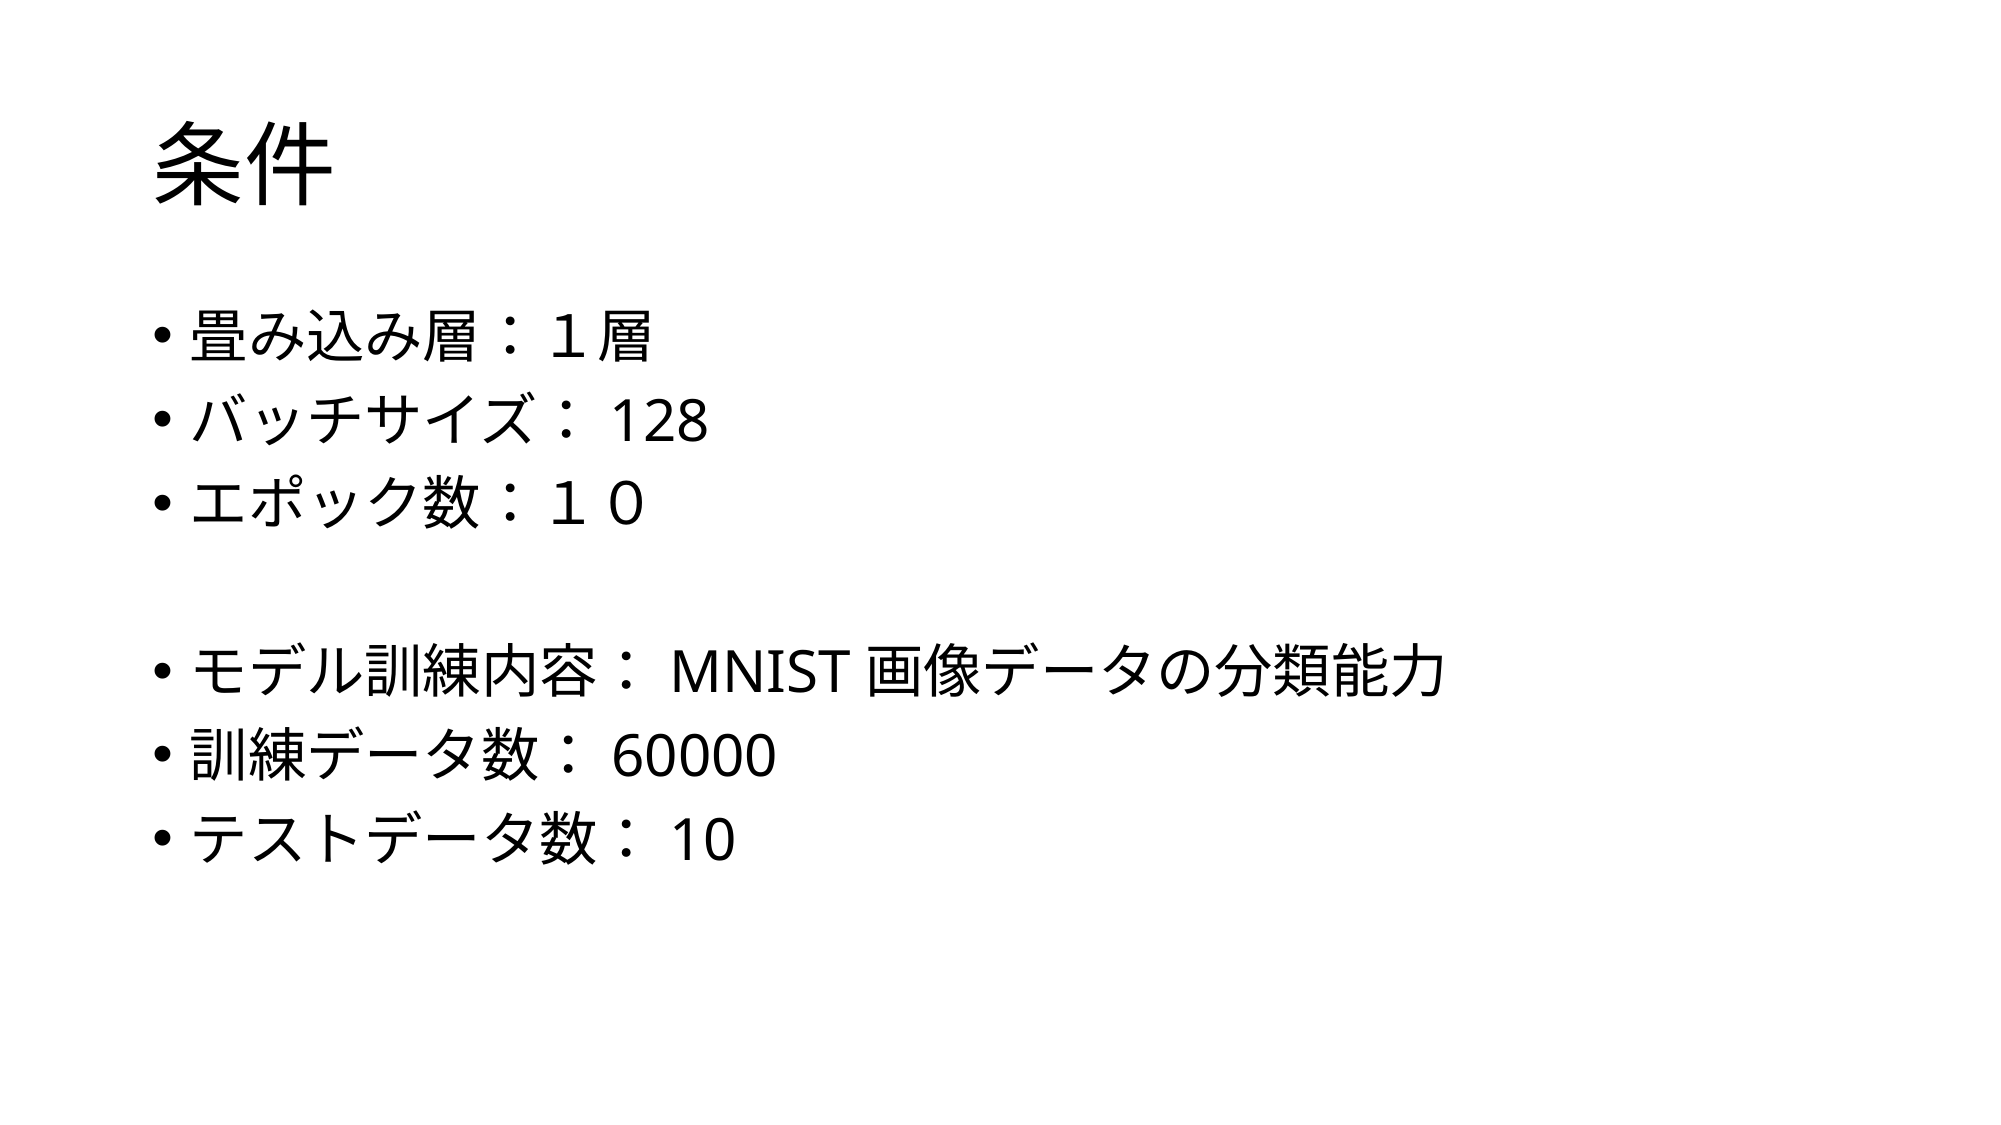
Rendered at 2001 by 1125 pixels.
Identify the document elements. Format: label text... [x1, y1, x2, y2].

list 畳み込み層：１層 バッチサイズ：128 エポック数：１０ モデル訓練内容：MNIST画像データの分類能力 訓練データ数：60000 テストデータ数：10 [137, 299, 1863, 1014]
title 条件 [137, 59, 1863, 278]
